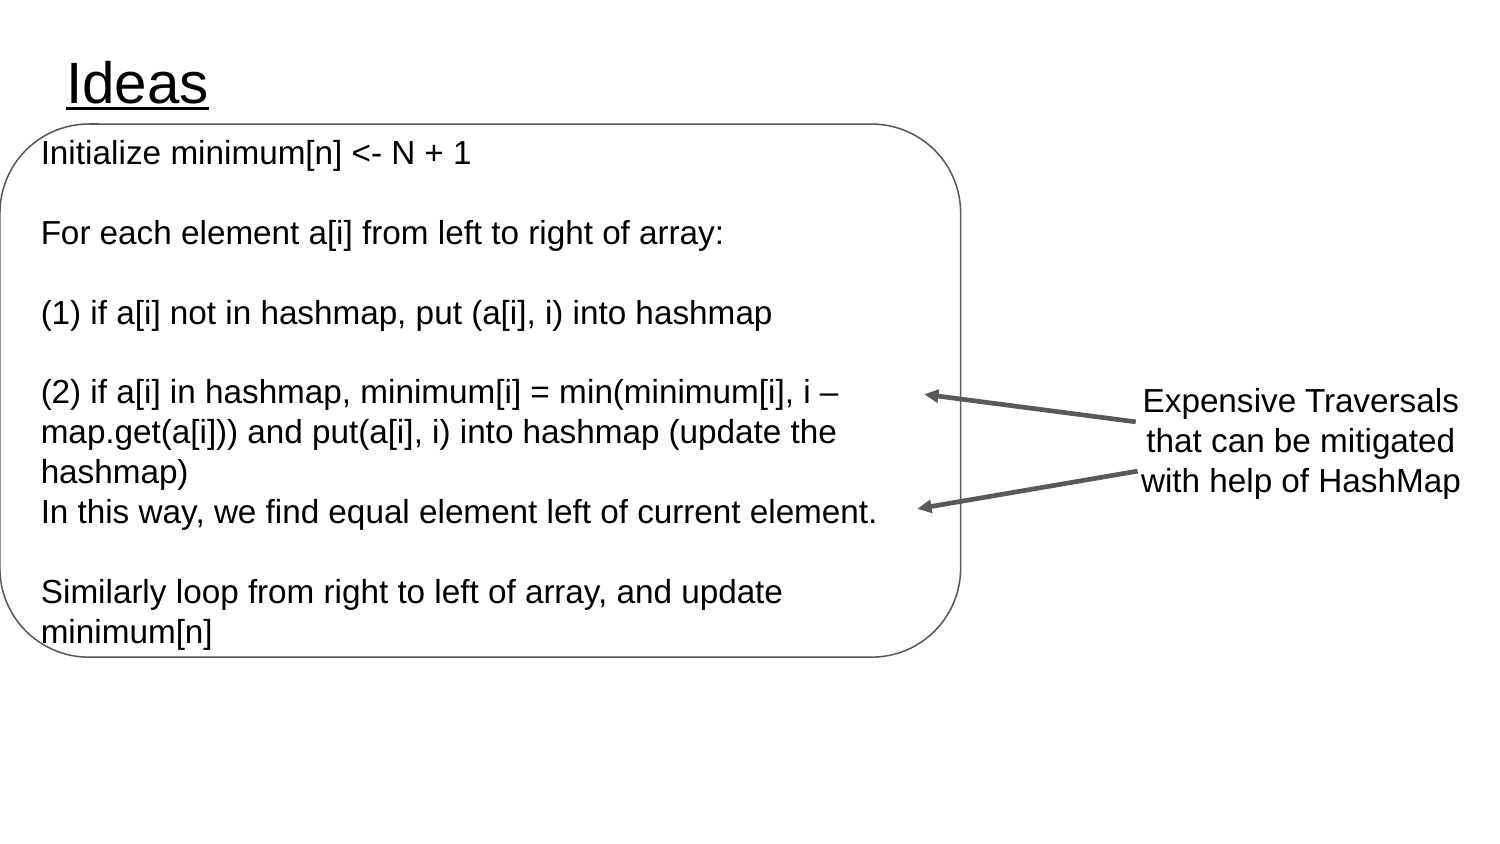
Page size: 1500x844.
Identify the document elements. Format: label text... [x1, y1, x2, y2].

text_box Initialize minimum[n] <- N + 1 For each element a[i] from left to right of array: (1) if a[i] not in hashmap, put (a[i], i) into hashmap (2) if a[i] in hashmap, minimum[i] = min(minimum[i], i – map.get(a[i])) and put(a[i], i) into hashmap (update the hashmap) In this way, we find equal element left of current element. Similarly loop from right to left of array, and update minimum[n] [0, 124, 961, 658]
title Ideas [51, 30, 1449, 125]
text_box Expensive Traversals that can be mitigated with help of HashMap [1123, 364, 1479, 515]
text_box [924, 394, 1136, 423]
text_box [917, 470, 1138, 510]
